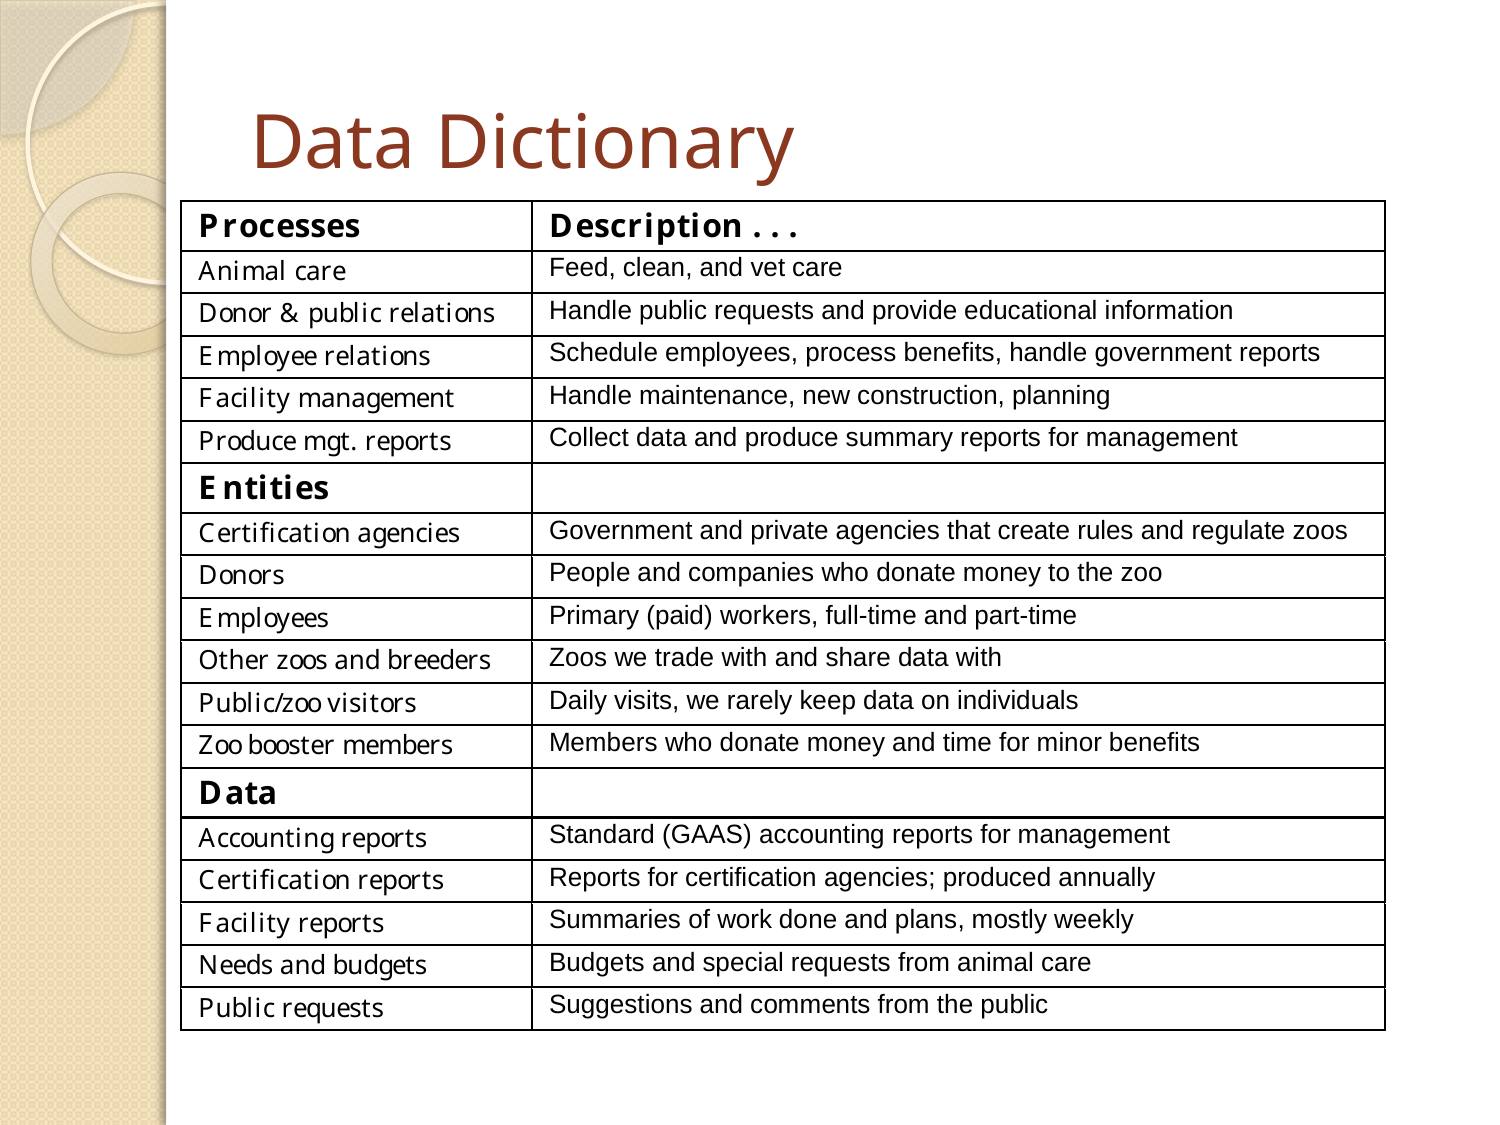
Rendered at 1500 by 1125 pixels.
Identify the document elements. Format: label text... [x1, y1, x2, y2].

title Data Dictionary [235, 45, 1466, 233]
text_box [162, 199, 1451, 1071]
